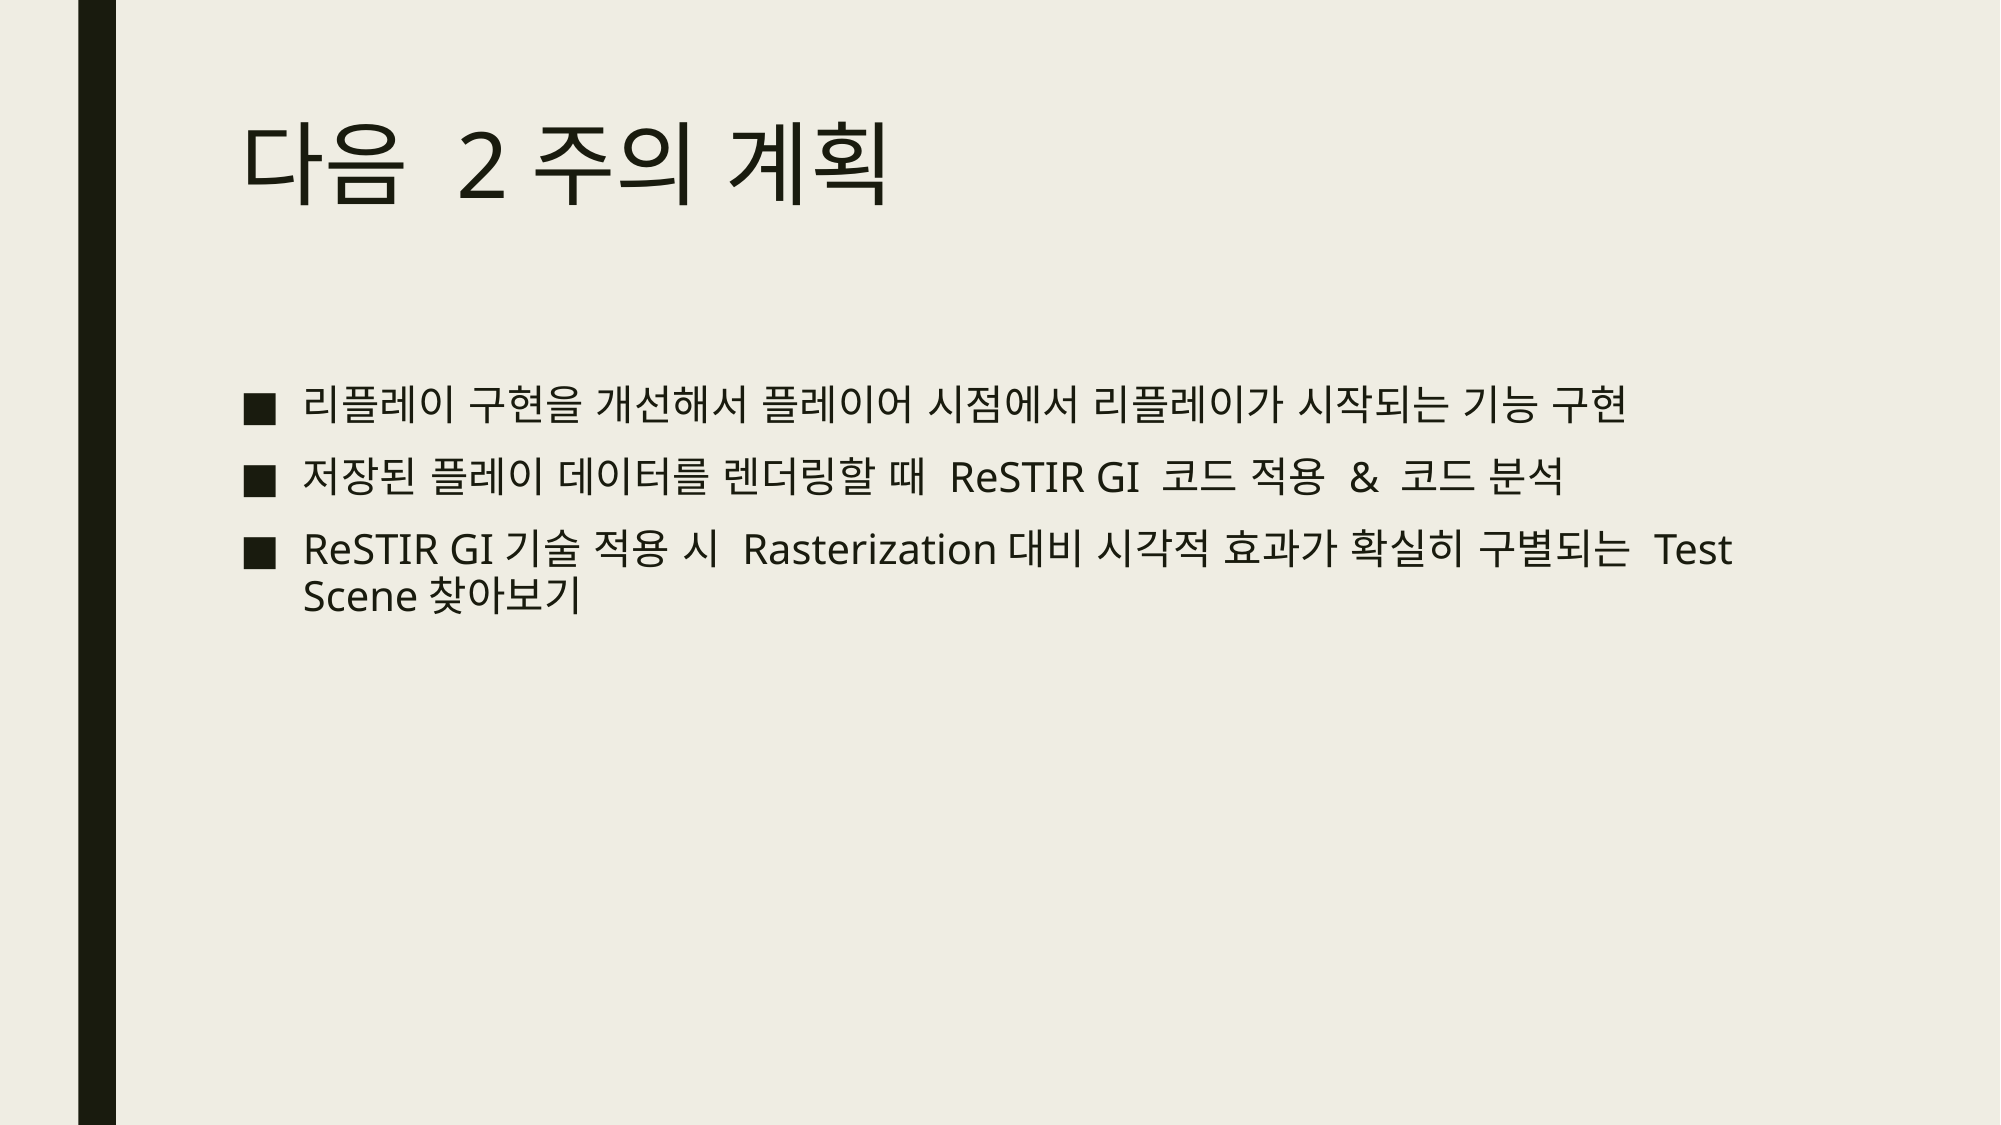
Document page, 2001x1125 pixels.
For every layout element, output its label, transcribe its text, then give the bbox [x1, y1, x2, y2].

title 다음 2주의 계획 [225, 112, 1800, 357]
list 리플레이 구현을 개선해서 플레이어 시점에서 리플레이가 시작되는 기능 구현 저장된 플레이 데이터를 렌더링할 때 ReSTIR GI 코드 적용 & 코드 분석 ReSTIR GI기술 적용 시 Rasterization대비 시각적 효과가 확실히 구별되는 Test Scene찾아보기 [225, 375, 1800, 963]
